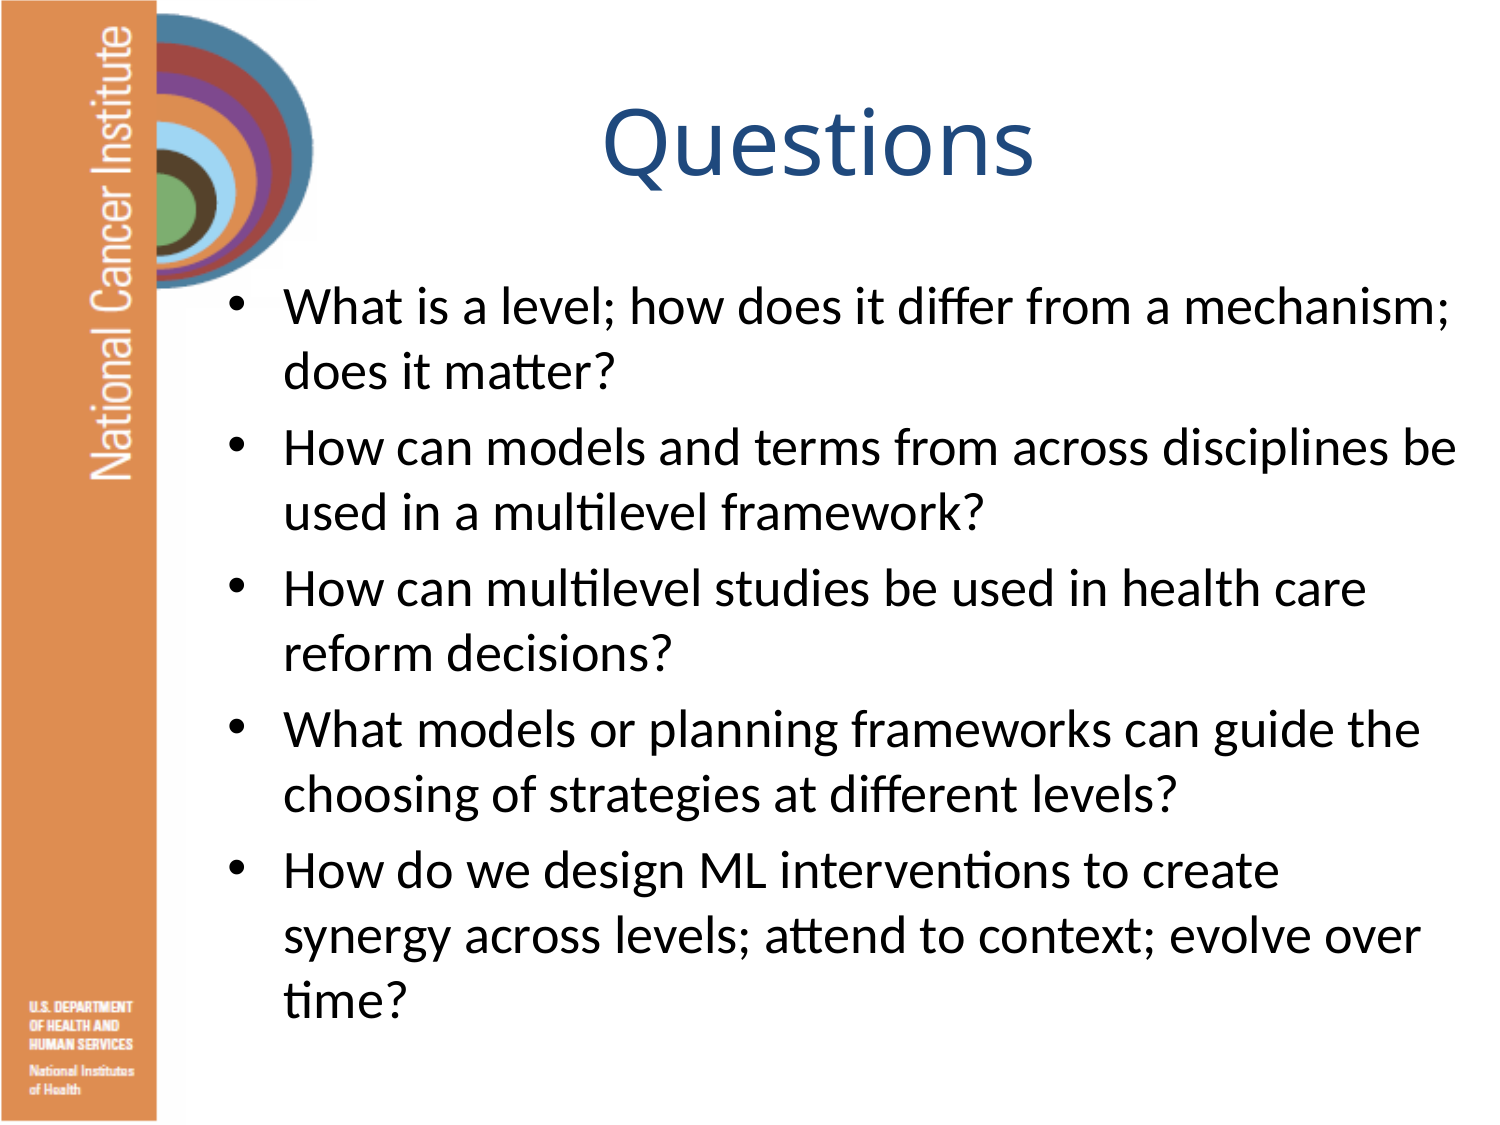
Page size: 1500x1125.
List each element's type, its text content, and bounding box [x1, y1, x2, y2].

title Questions [212, 45, 1425, 233]
picture [0, 0, 318, 1125]
list What is a level; how does it differ from a mechanism; does it matter? How can models and terms from across disciplines be used in a multilevel framework? How can multilevel studies be used in health care reform decisions? What models or planning frameworks can guide the choosing of strategies at different levels? How do we design ML interventions to create synergy across levels; attend to context; evolve over time? [212, 262, 1475, 1088]
